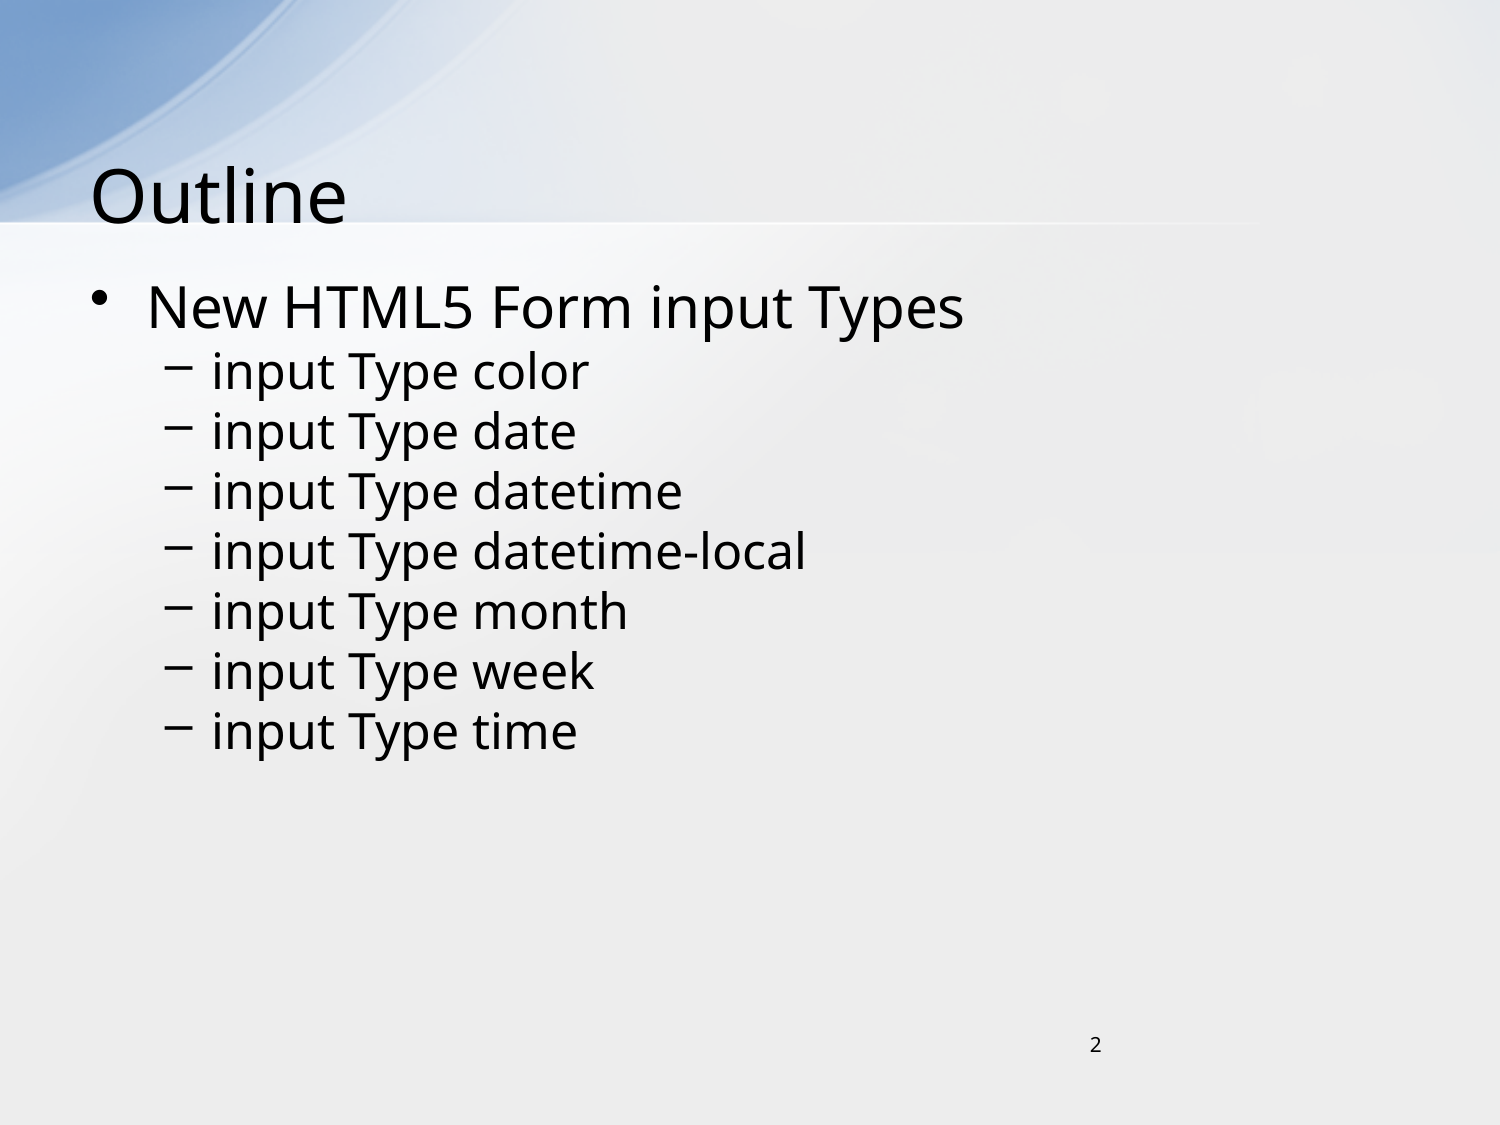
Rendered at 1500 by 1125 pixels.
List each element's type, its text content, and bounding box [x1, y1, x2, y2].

slide_number 2 [1074, 1024, 1425, 1103]
picture [0, 0, 1500, 1125]
list New HTML5 Form input Types input Type color input Type date input Type datetime input Type datetime-local input Type month input Type week input Type time [75, 262, 1425, 1005]
title Outline [75, 58, 1425, 247]
